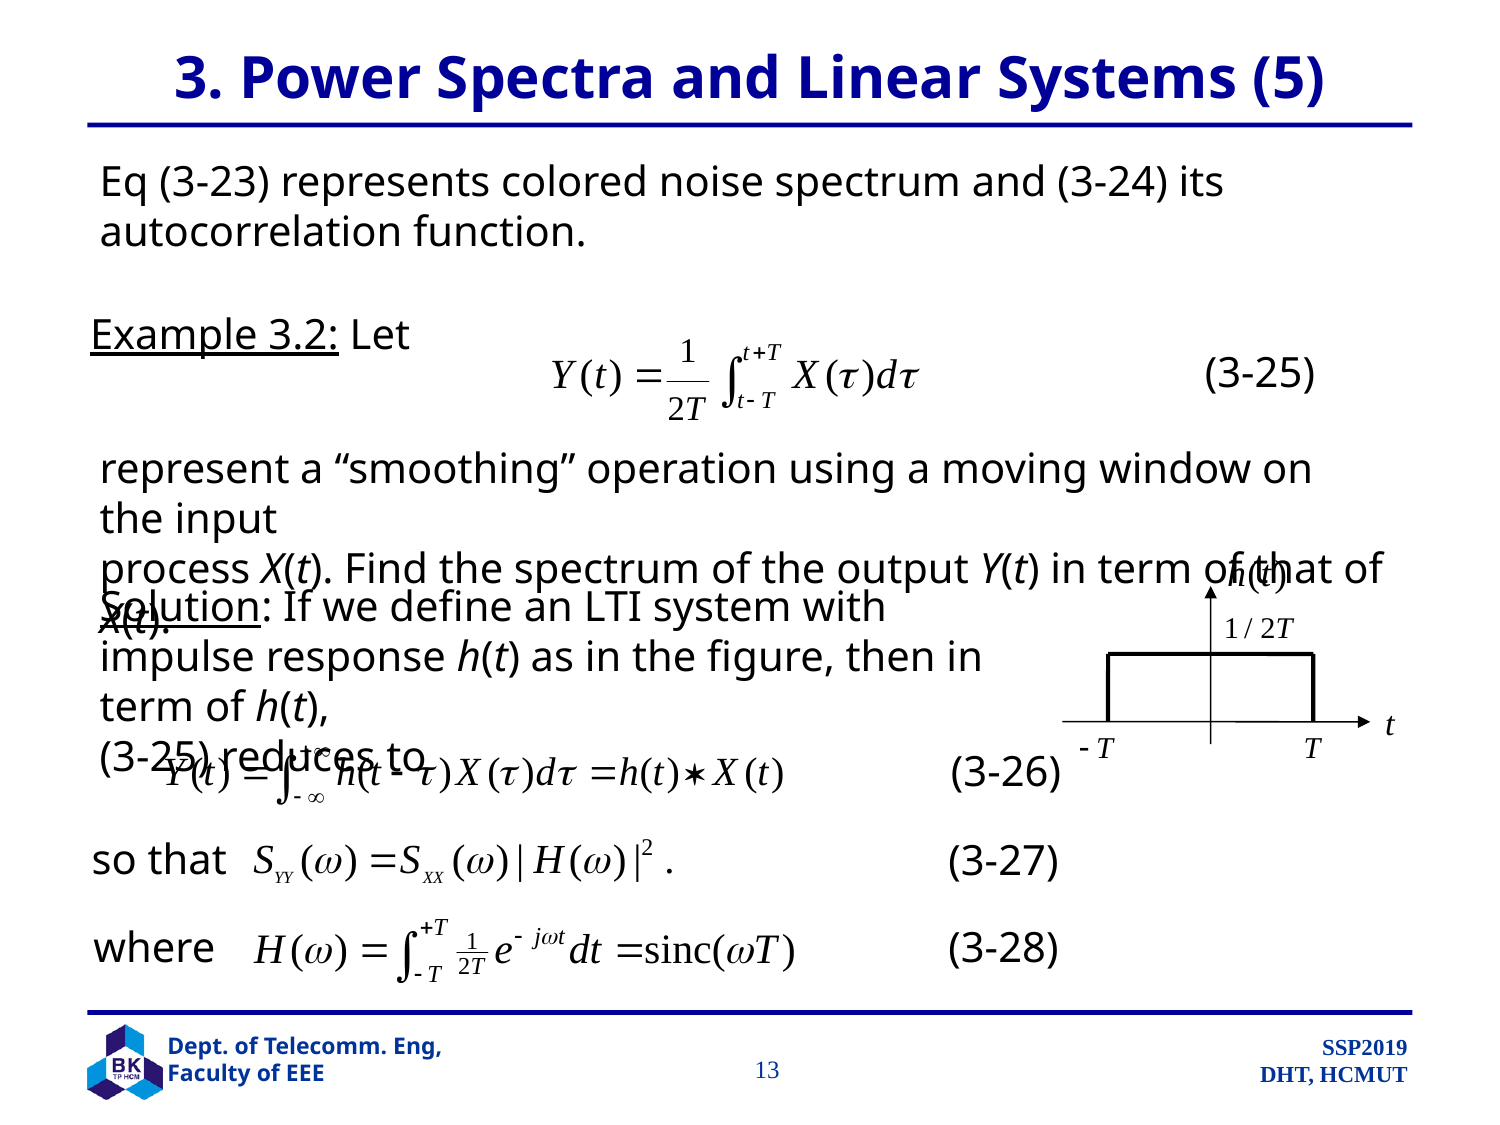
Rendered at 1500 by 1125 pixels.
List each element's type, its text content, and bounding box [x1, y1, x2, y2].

text_box so that [76, 825, 242, 890]
title 3. Power Spectra and Linear Systems (5) [0, 37, 1500, 113]
picture [87, 1024, 163, 1100]
text_box Example 3.2: Let [75, 299, 426, 365]
text_box Eq (3-23) represents colored noise spectrum and (3-24) its autocorrelation function. [84, 147, 1425, 313]
text_box (3-27) [933, 826, 1074, 892]
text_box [1223, 612, 1301, 645]
text_box represent a “smoothing” operation using a moving window on the input process X(t). Find the spectrum of the output Y(t) in term of that of X(t). [84, 434, 1400, 650]
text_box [1075, 733, 1120, 763]
text_box where [78, 913, 230, 979]
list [249, 832, 676, 888]
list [549, 326, 926, 426]
text_box (3-25) [1190, 338, 1330, 404]
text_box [1382, 710, 1401, 741]
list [162, 737, 788, 810]
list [249, 912, 801, 988]
text_box [1314, 715, 1371, 729]
text_box Solution: If we define an LTI system with impulse response h(t) as in the figure, then in term of h(t), (3-25) reduces to [84, 572, 1038, 838]
text_box (3-28) [933, 913, 1074, 979]
text_box (3-26) [936, 737, 1077, 803]
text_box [1223, 554, 1291, 601]
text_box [1301, 733, 1327, 763]
slide_number 13 [424, 1037, 976, 1101]
